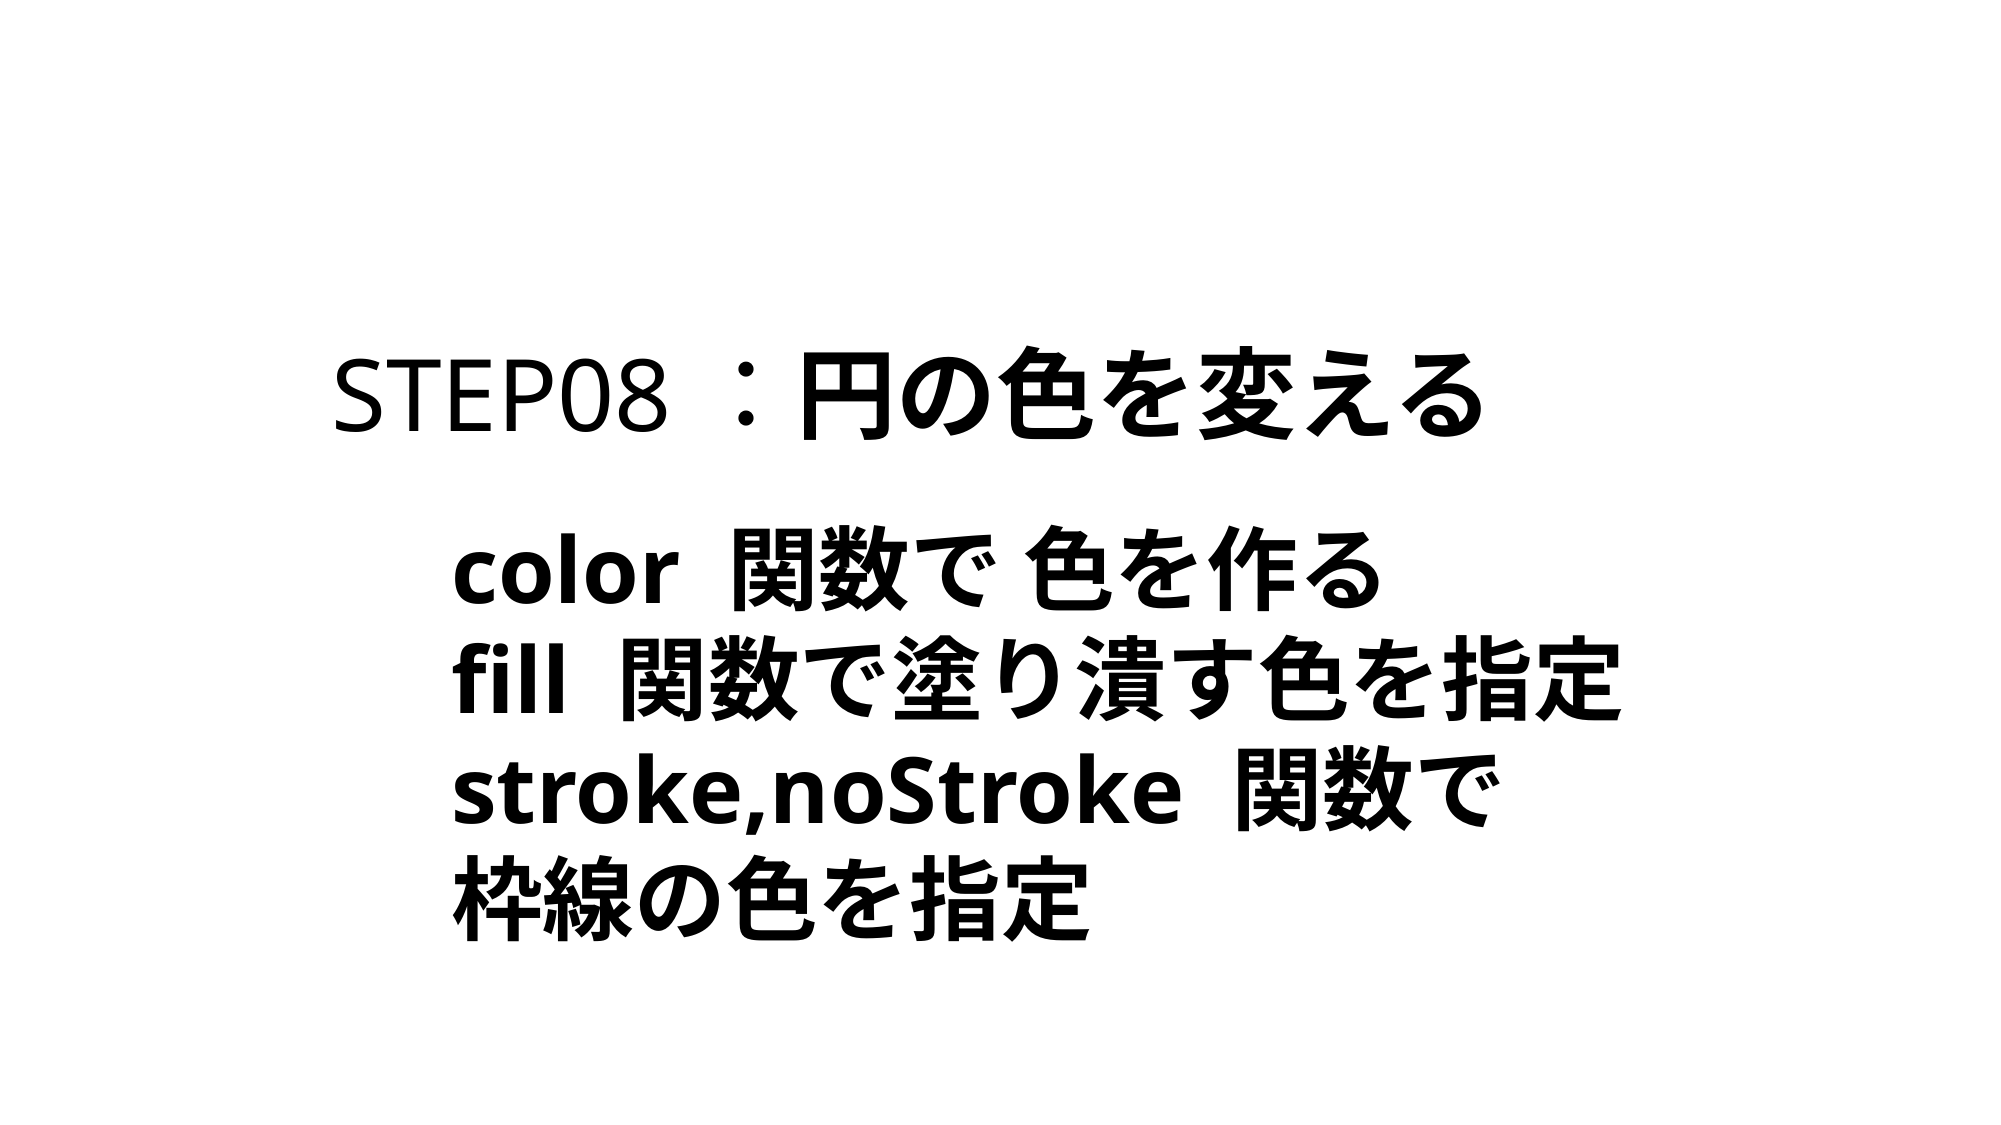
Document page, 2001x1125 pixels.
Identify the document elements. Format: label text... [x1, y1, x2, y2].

text_box STEP08：円の色を変える [316, 323, 1790, 459]
text_box color 関数で 色を作る fill 関数で塗り潰す色を指定 stroke,noStroke 関数で 枠線の色を指定 [436, 504, 1764, 959]
